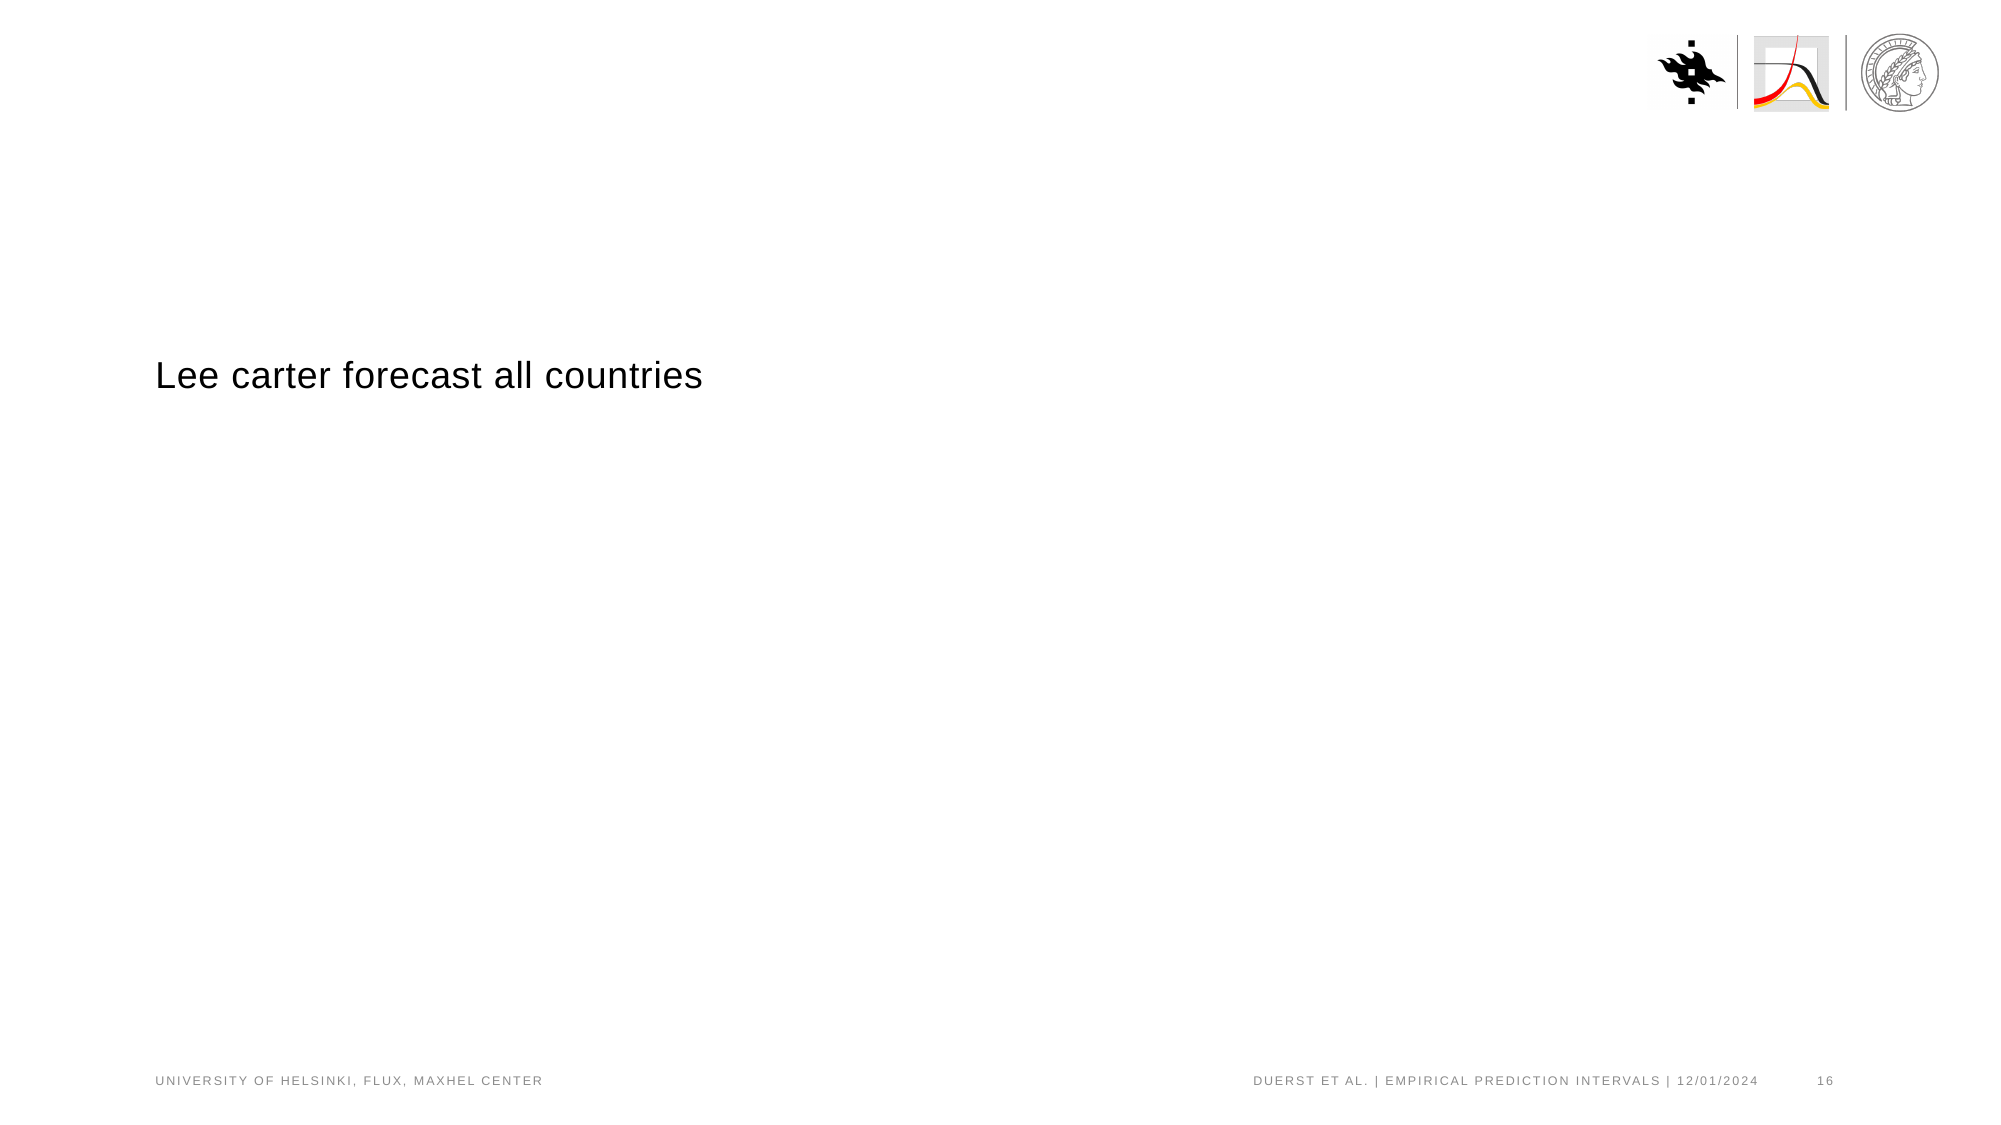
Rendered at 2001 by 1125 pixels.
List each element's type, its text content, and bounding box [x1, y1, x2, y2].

picture [1746, 26, 1947, 119]
picture [1647, 34, 1737, 110]
list Lee carter forecast all countries [155, 343, 1845, 1052]
footer University of Helsinki, FLUX, MaxHel Center Duerst et al. | Empirical Prediction Intervals | 12/01/2024 16 [155, 1058, 1845, 1089]
